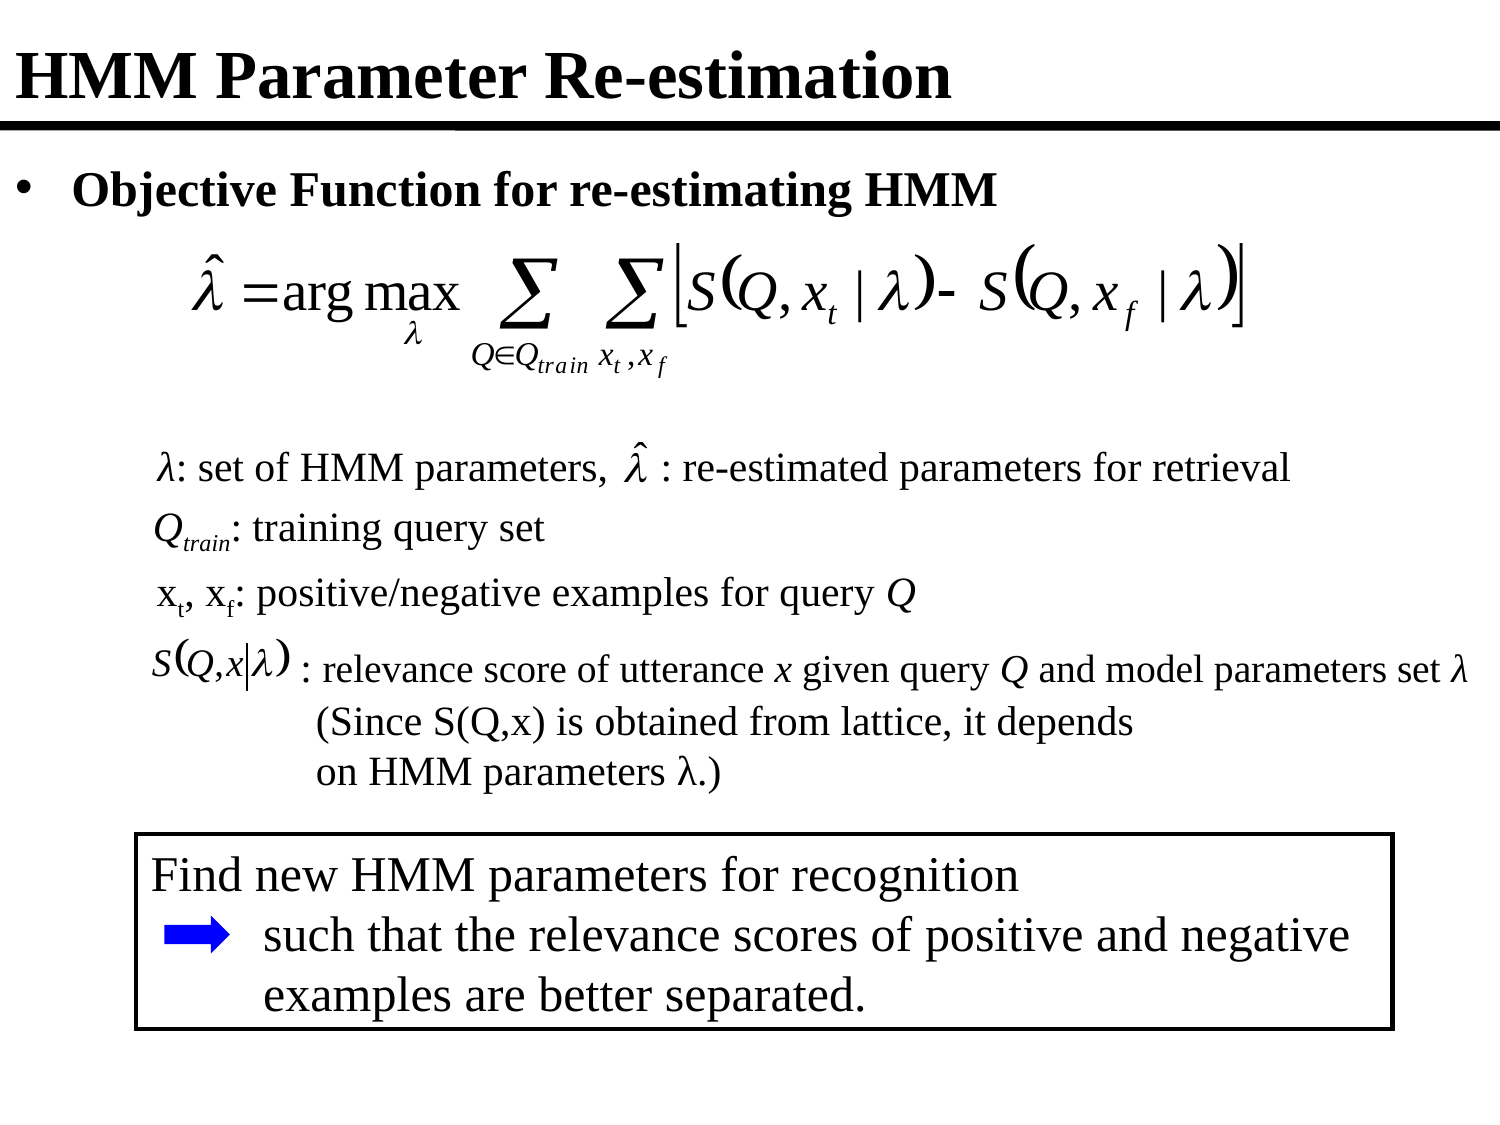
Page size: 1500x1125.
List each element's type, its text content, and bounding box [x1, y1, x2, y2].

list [182, 243, 1251, 392]
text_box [135, 833, 1393, 1032]
list Objective Function for re-estimating HMM [0, 148, 1500, 802]
title HMM Parameter Re-estimation [0, 12, 1499, 125]
title HMM Parameter Re-estimation [0, 126, 1499, 131]
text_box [137, 432, 1500, 803]
